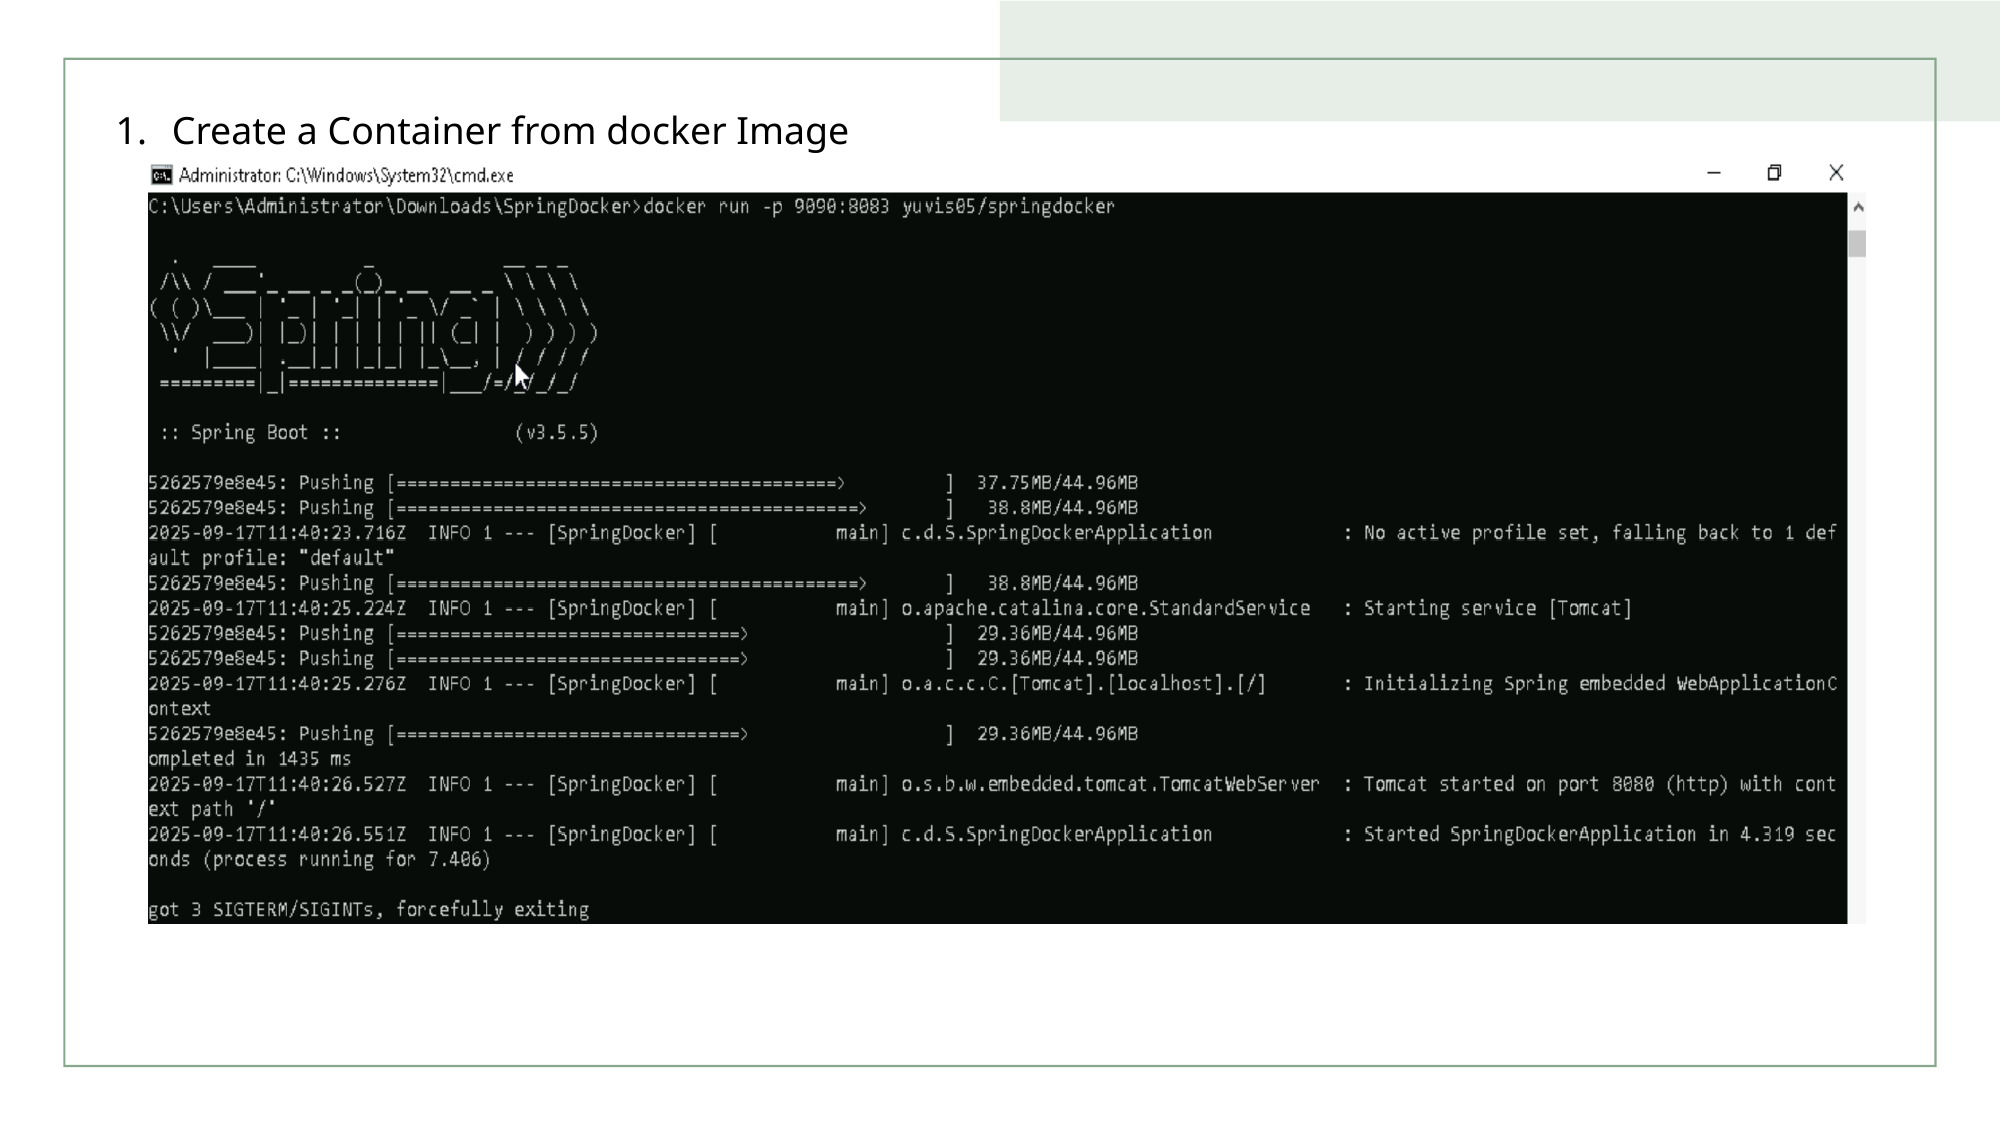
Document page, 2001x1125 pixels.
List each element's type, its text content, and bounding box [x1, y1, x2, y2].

picture [148, 157, 1866, 925]
text_box Create a Container from docker Image [100, 92, 1101, 160]
